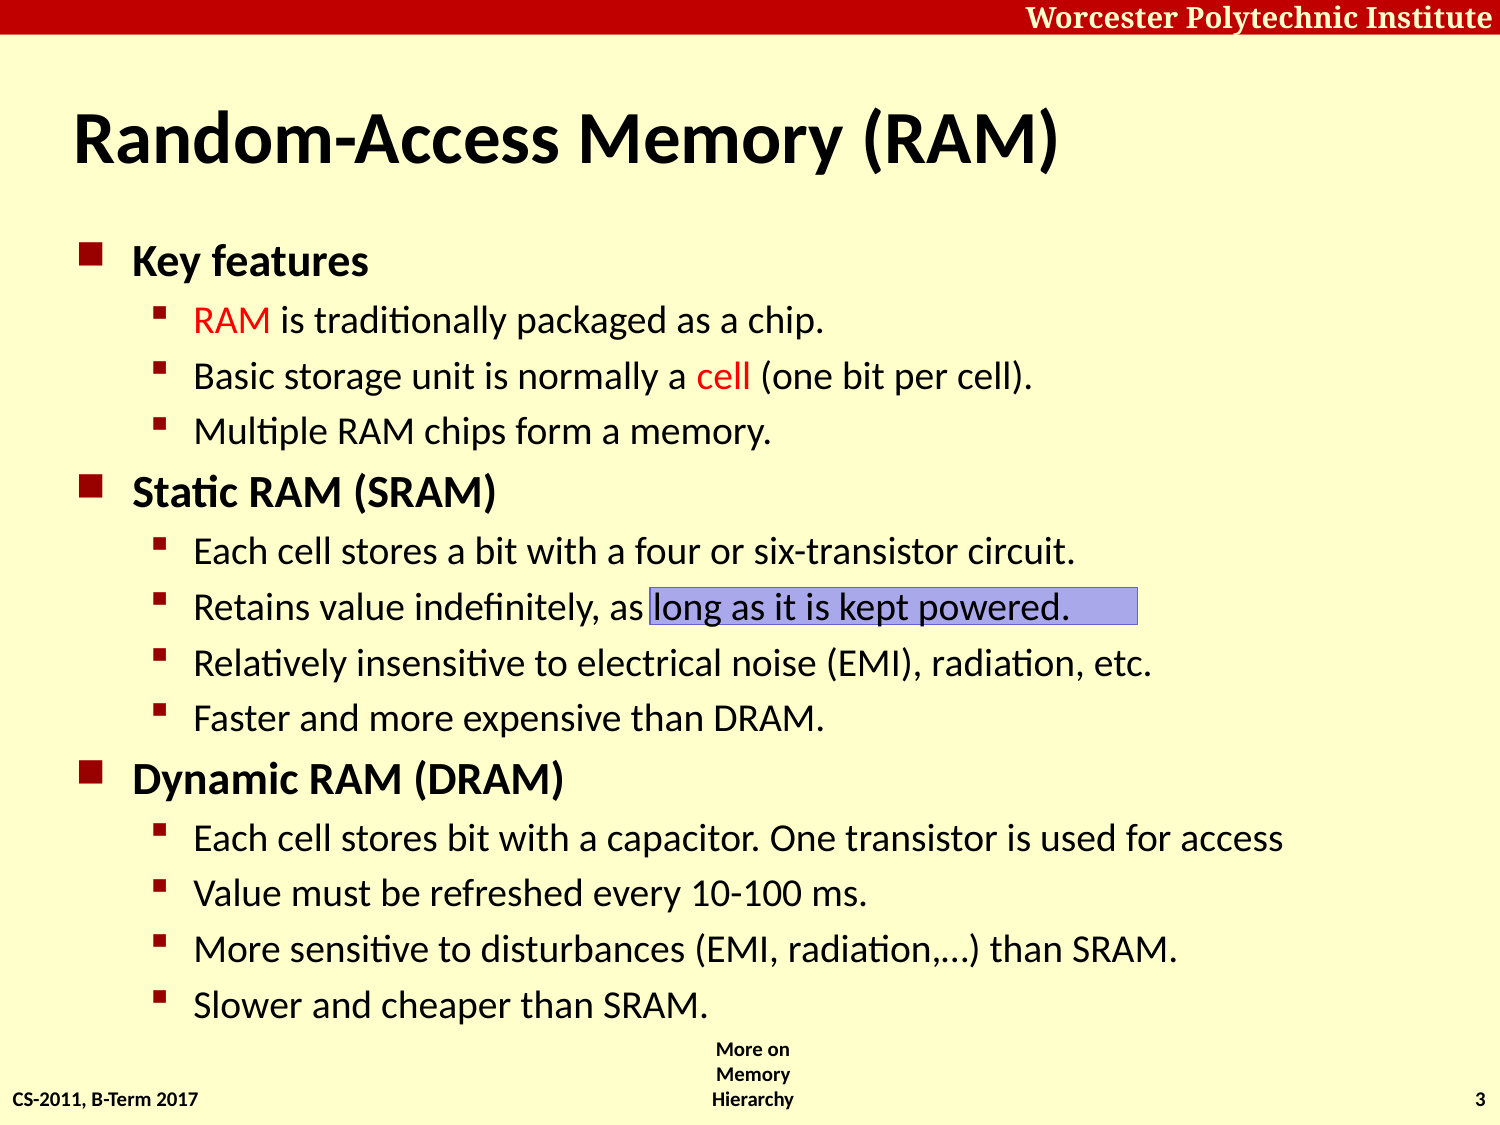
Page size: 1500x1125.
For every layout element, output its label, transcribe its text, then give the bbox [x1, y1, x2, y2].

list Key features RAM is traditionally packaged as a chip. Basic storage unit is normally a cell (one bit per cell). Multiple RAM chips form a memory. Static RAM (SRAM) Each cell stores a bit with a four or six-transistor circuit. Retains value indefinitely, as long as it is kept powered. Relatively insensitive to electrical noise (EMI), radiation, etc. Faster and more expensive than DRAM. Dynamic RAM (DRAM) Each cell stores bit with a capacitor. One transistor is used for access Value must be refreshed every 10-100 ms. More sensitive to disturbances (EMI, radiation,…) than SRAM. Slower and cheaper than SRAM. [64, 223, 1451, 1040]
footer More on Memory Hierarchy [691, 1084, 809, 1111]
title Random-Access Memory (RAM) [58, 71, 1305, 197]
slide_number CS-2011, B-Term 2017 [12, 1085, 205, 1111]
slide_number 3 [1460, 1085, 1486, 1111]
